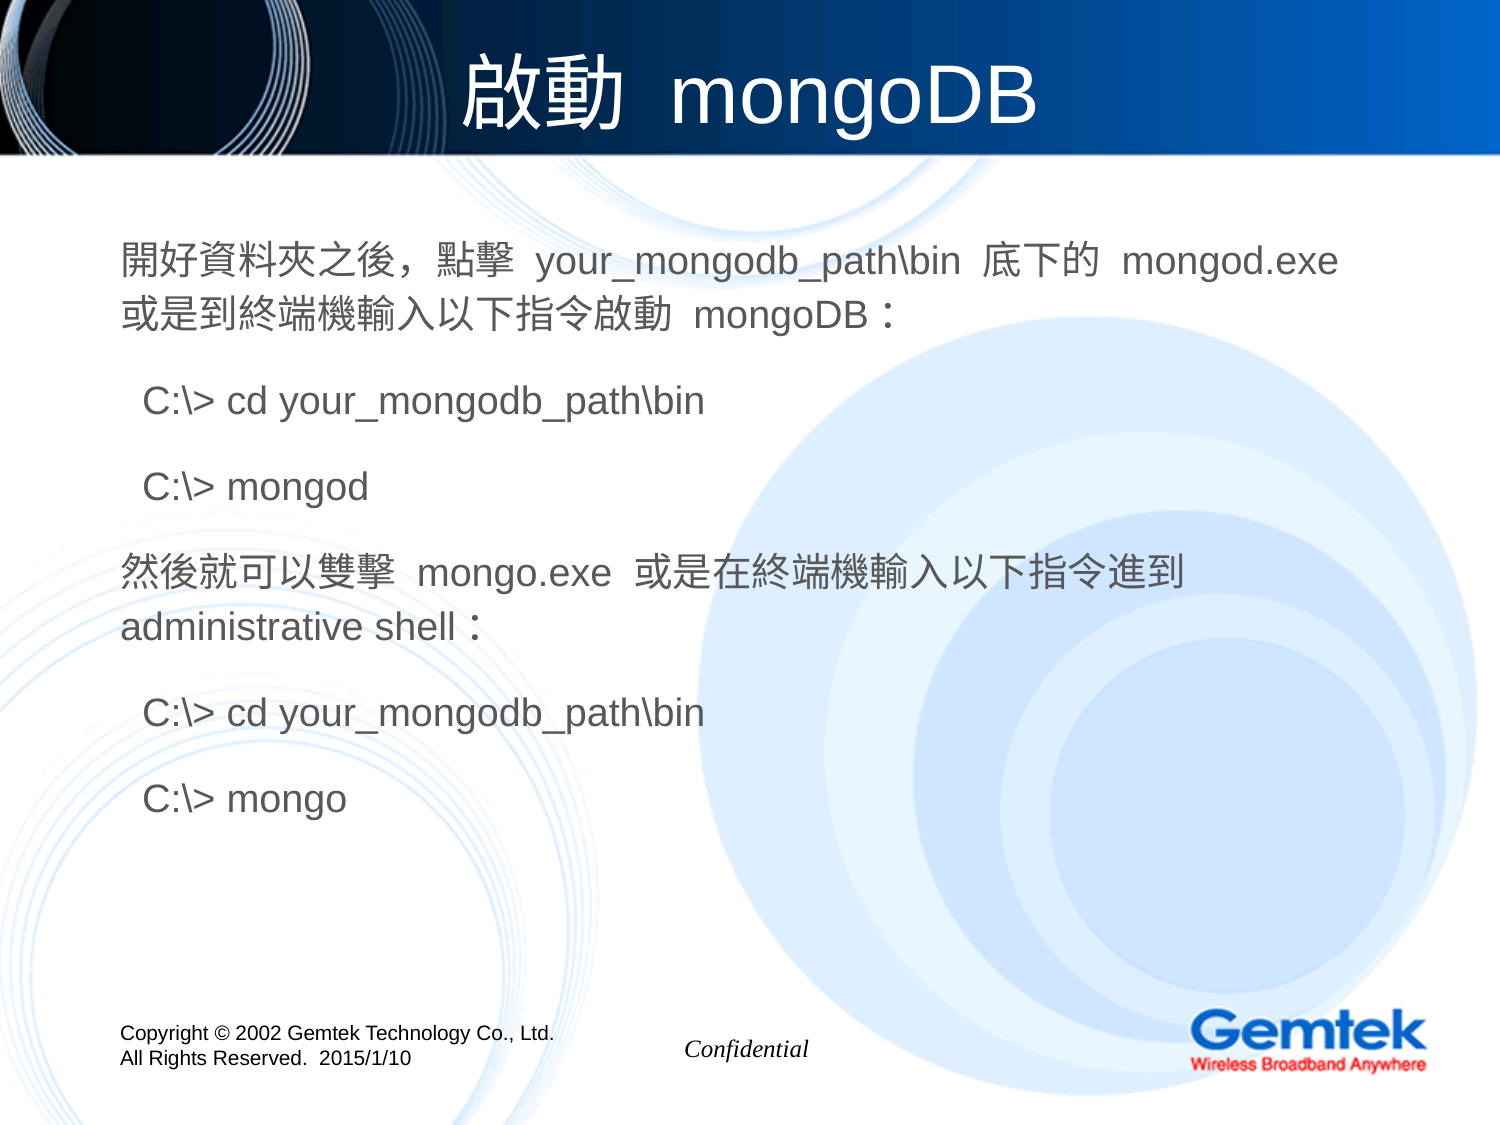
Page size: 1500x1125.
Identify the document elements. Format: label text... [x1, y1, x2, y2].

title 啟動 mongoDB [111, 16, 1388, 165]
picture [0, 0, 1500, 1125]
list 開好資料夾之後，點擊 your_mongodb_path\bin 底下的 mongod.exe 或是到終端機輸入以下指令啟動 mongoDB： C:\> cd your_mongodb_path\bin C:\> mongod 然後就可以雙擊 mongo.exe 或是在終端機輸入以下指令進到 administrative shell： C:\> cd your_mongodb_path\bin C:\> mongo [111, 219, 1388, 970]
